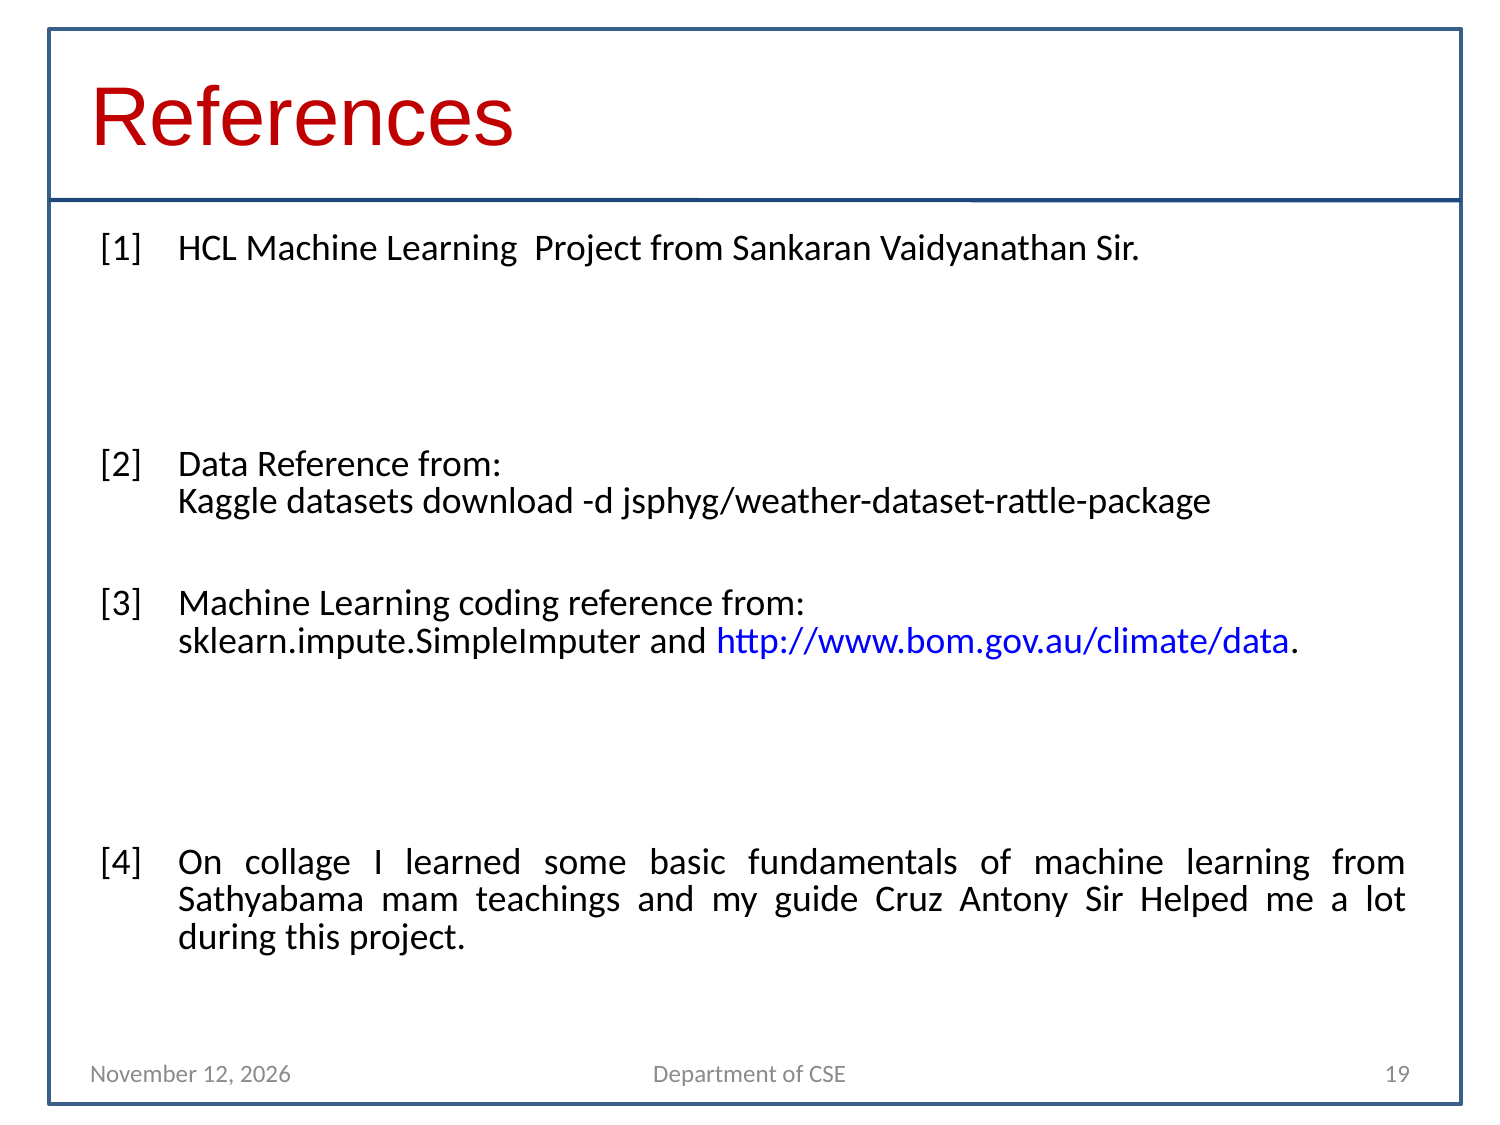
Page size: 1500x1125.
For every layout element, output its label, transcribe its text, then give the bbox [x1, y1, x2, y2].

table_cell [4] [85, 838, 163, 1037]
table_header [1] [85, 225, 163, 441]
footer Department of CSE [512, 1042, 988, 1103]
table_cell [3] [85, 580, 163, 838]
table_cell On collage I learned some basic fundamentals of machine learning from Sathyabama mam teachings and my guide Cruz Antony Sir Helped me a lot during this project. [163, 838, 1423, 1037]
table_cell Data Reference from: Kaggle datasets download -d jsphyg/weather-dataset-rattle-package [163, 441, 1423, 580]
table_cell Machine Learning coding reference from: sklearn.impute.SimpleImputer and http://www.bom.gov.au/climate/data. [163, 580, 1423, 838]
table_cell [2] [85, 441, 163, 580]
table_header HCL Machine Learning Project from Sankaran Vaidyanathan Sir. [163, 225, 1423, 441]
slide_number 19 [1074, 1042, 1425, 1103]
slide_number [75, 1042, 425, 1103]
text_box References [74, 50, 1425, 175]
